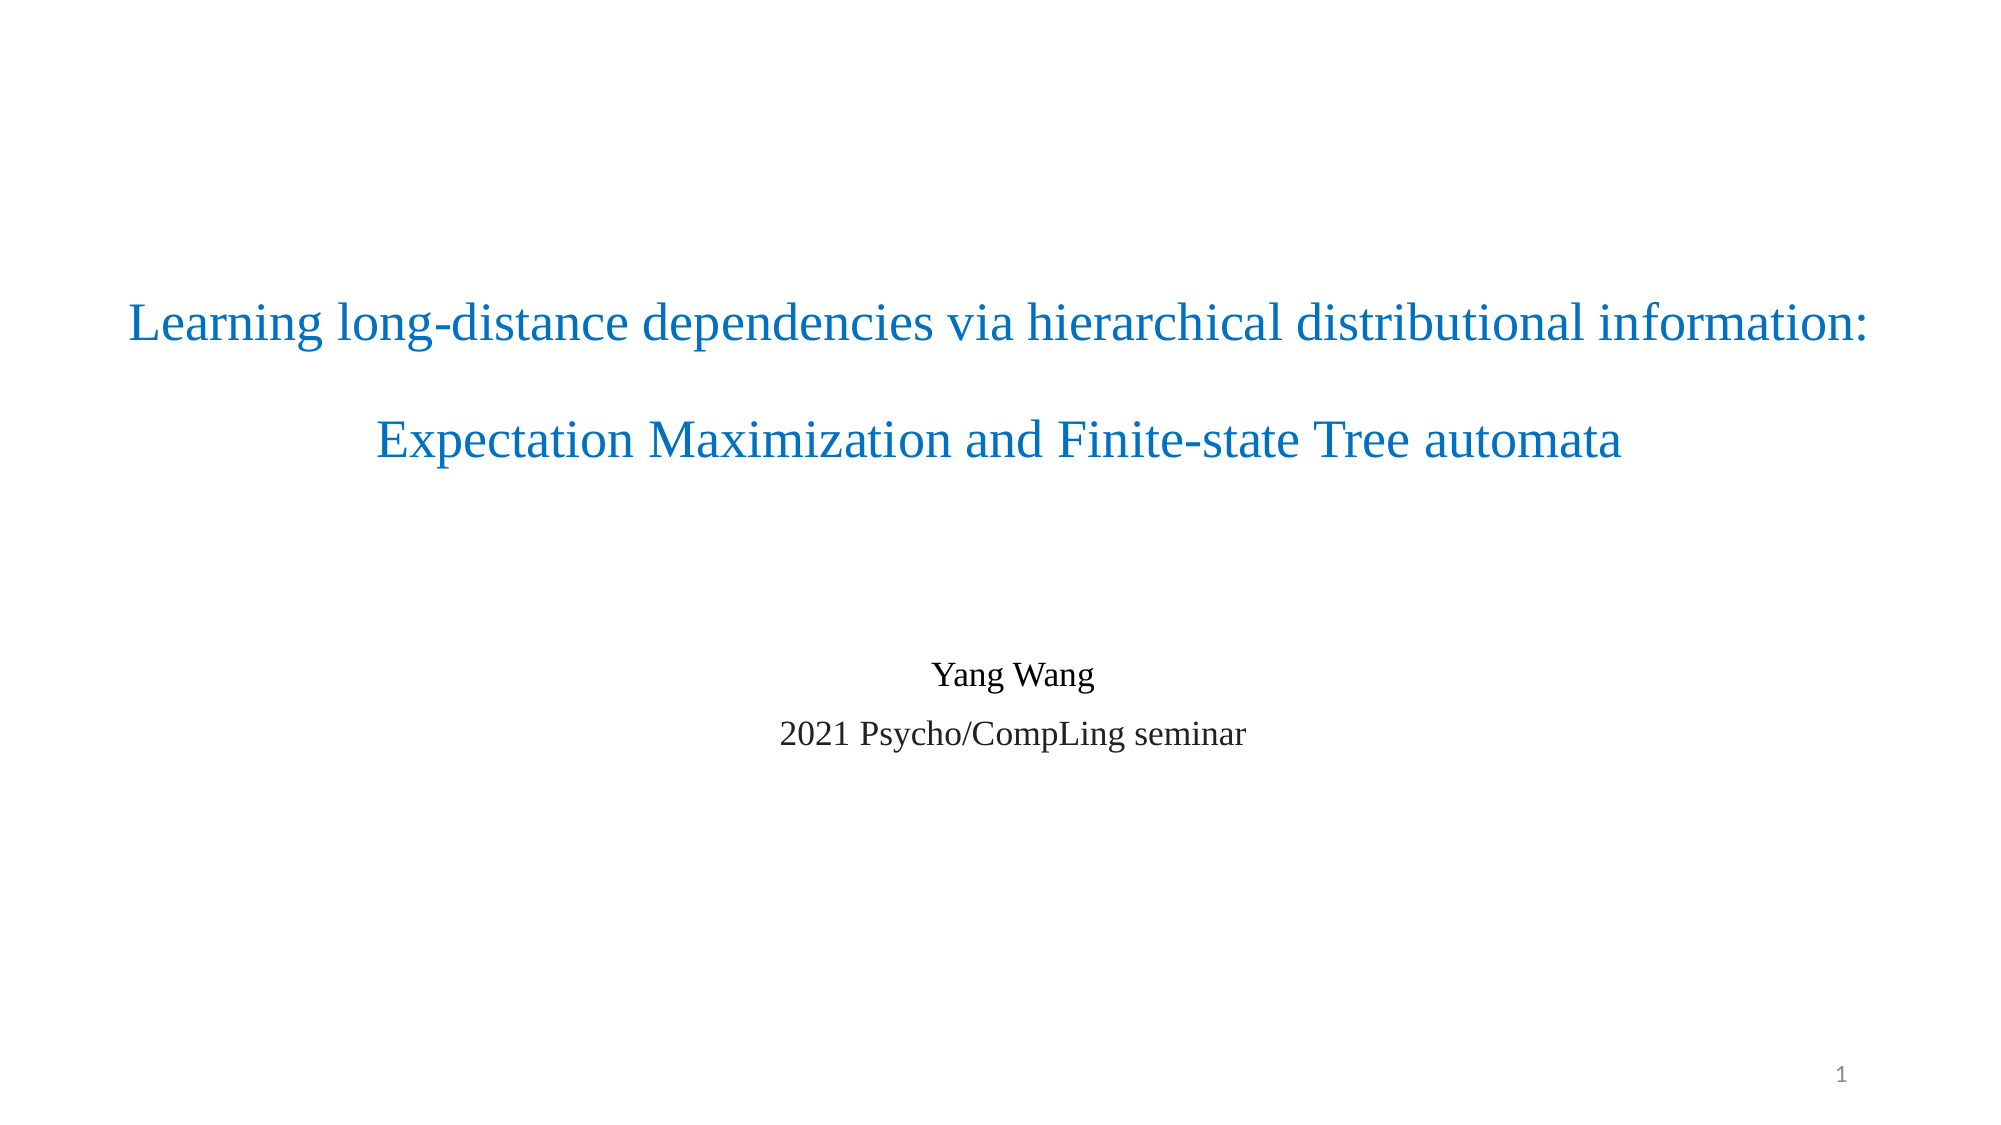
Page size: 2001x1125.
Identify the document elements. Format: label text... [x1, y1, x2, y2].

title Learning long-distance dependencies via hierarchical distributional information: Expectation Maximization and Finite-state Tree automata [90, 85, 1910, 477]
slide_number 1 [1412, 1042, 1863, 1103]
subtitle Yang Wang 2021 Psycho/CompLing seminar [263, 648, 1764, 920]
